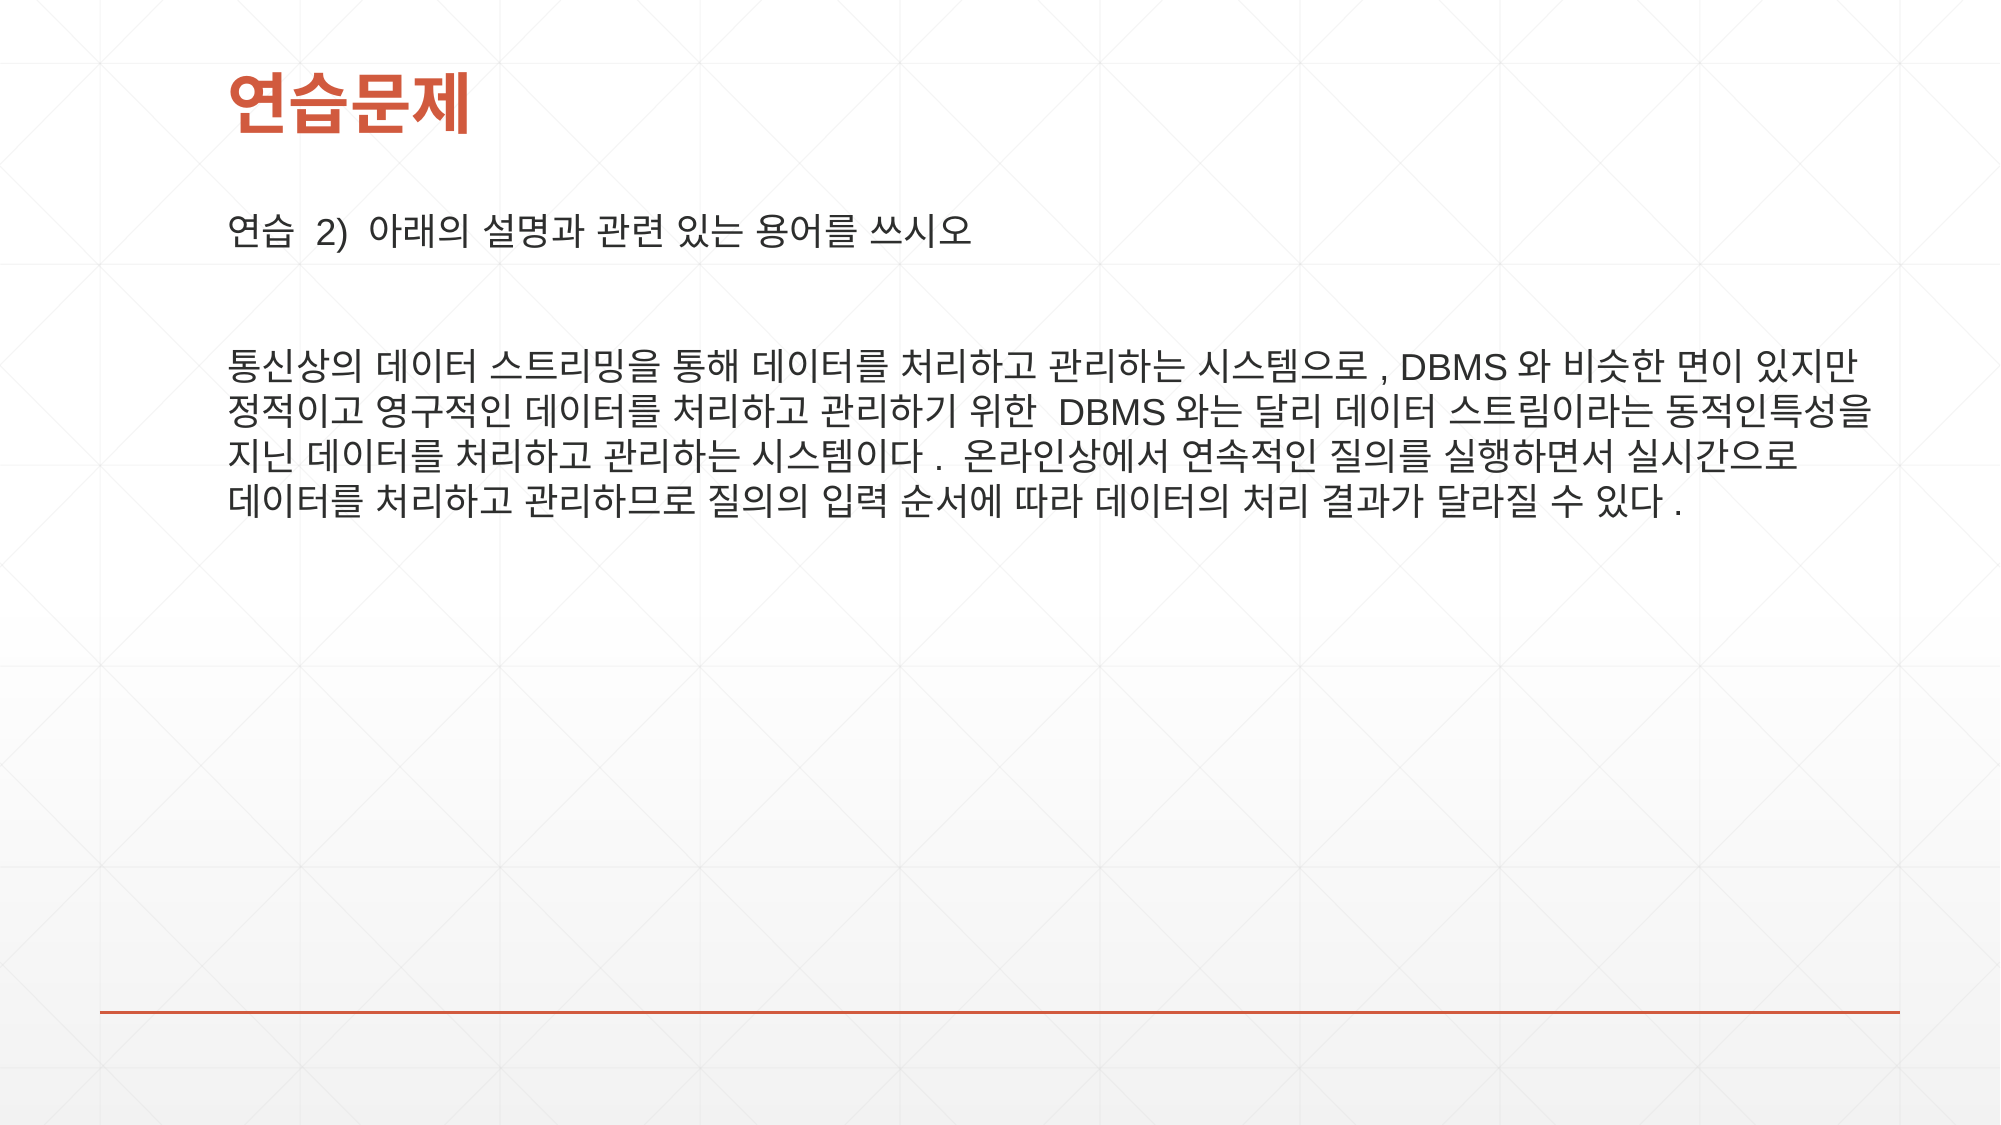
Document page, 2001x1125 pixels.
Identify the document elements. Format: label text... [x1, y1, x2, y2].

text_box 연습 2) 아래의 설명과 관련 있는 용어를 쓰시오 통신상의 데이터 스트리밍을 통해 데이터를 처리하고 관리하는 시스템으로, DBMS와 비슷한 면이 있지만 정적이고 영구적인 데이터를 처리하고 관리하기 위한 DBMS와는 달리 데이터 스트림이라는 동적인특성을 지닌 데이터를 처리하고 관리하는 시스템이다. 온라인상에서 연속적인 질의를 실행하면서 실시간으로 데이터를 처리하고 관리하므로 질의의 입력 순서에 따라 데이터의 처리 결과가 달라질 수 있다. [212, 200, 1949, 576]
title 연습문제 [212, 58, 1788, 150]
